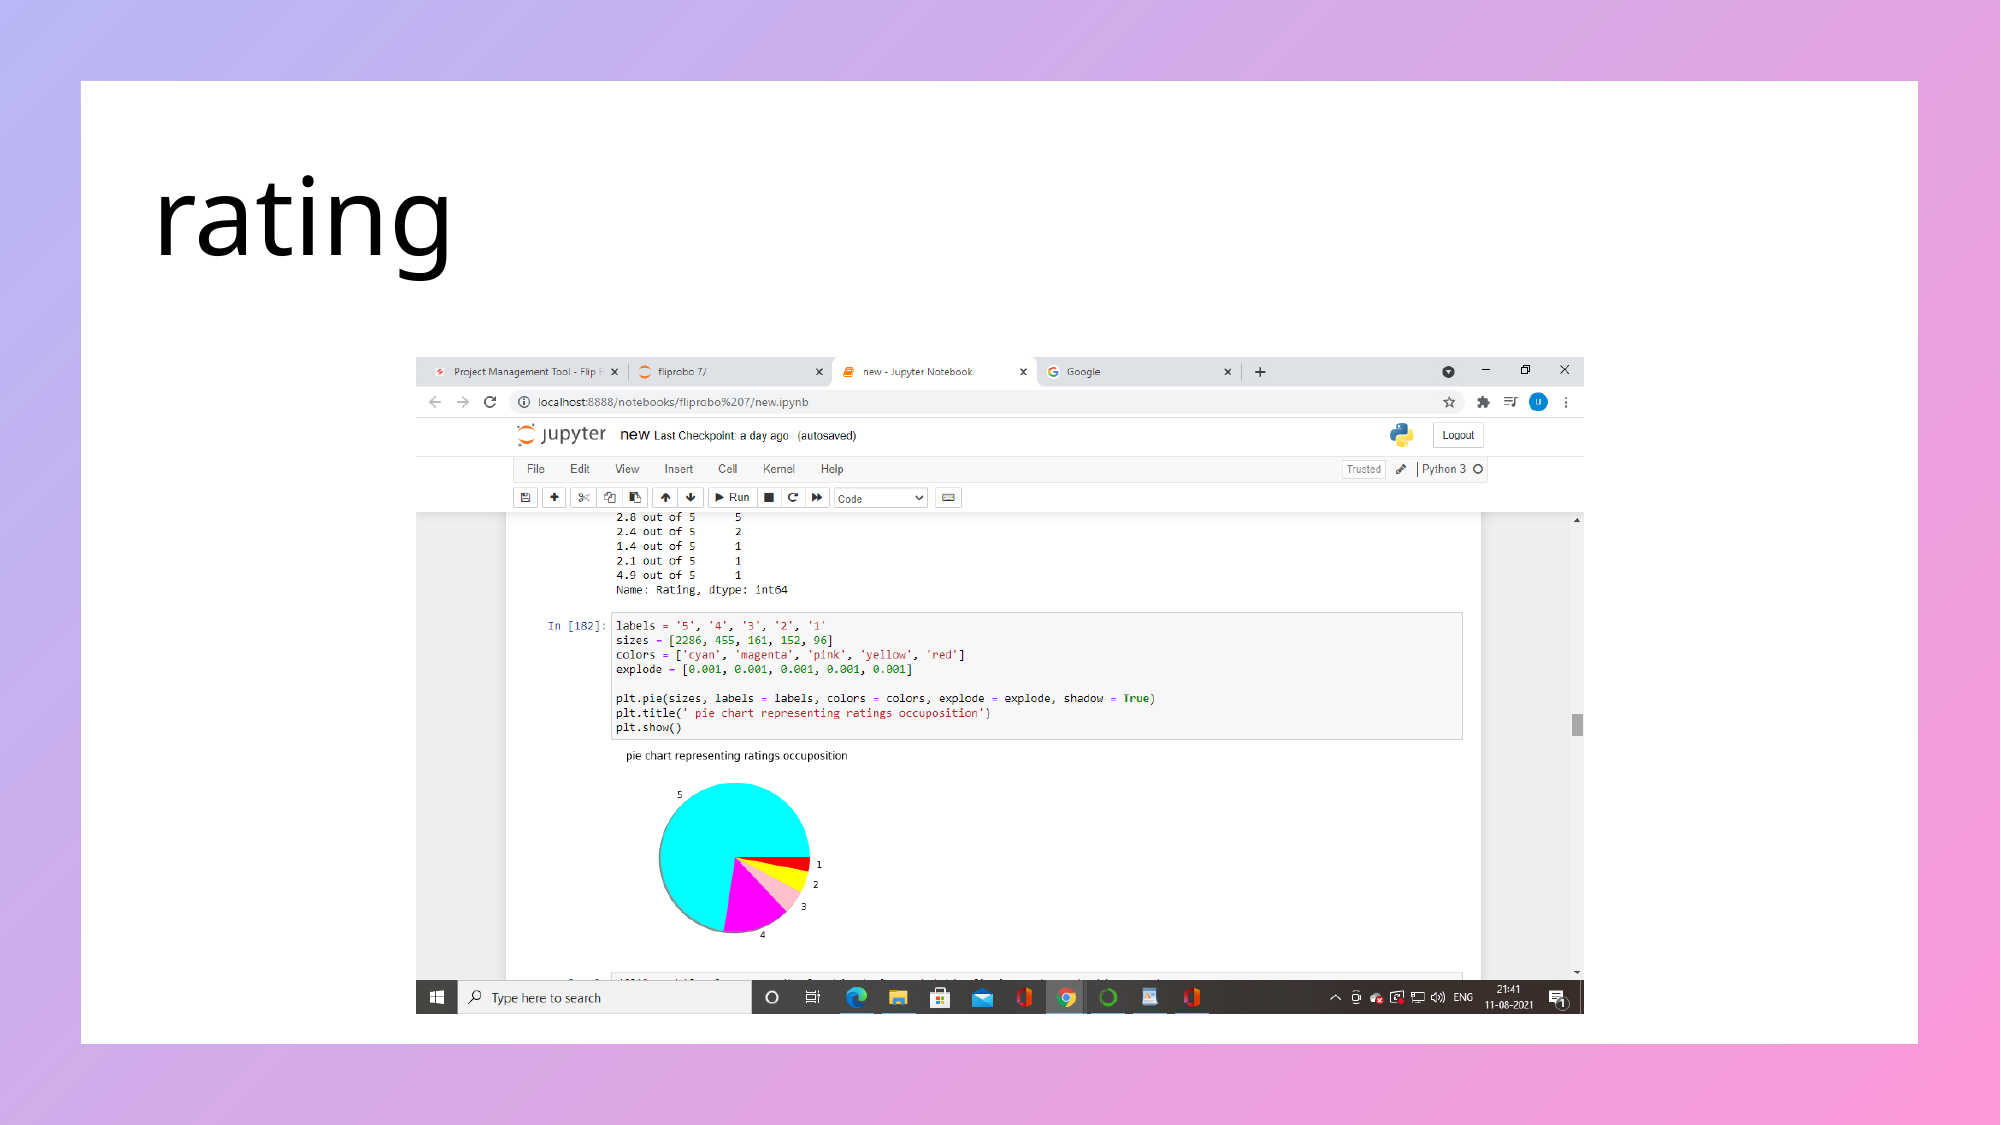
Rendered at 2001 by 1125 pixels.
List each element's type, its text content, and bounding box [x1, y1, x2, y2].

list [416, 357, 1584, 1014]
title rating [137, 111, 1863, 330]
